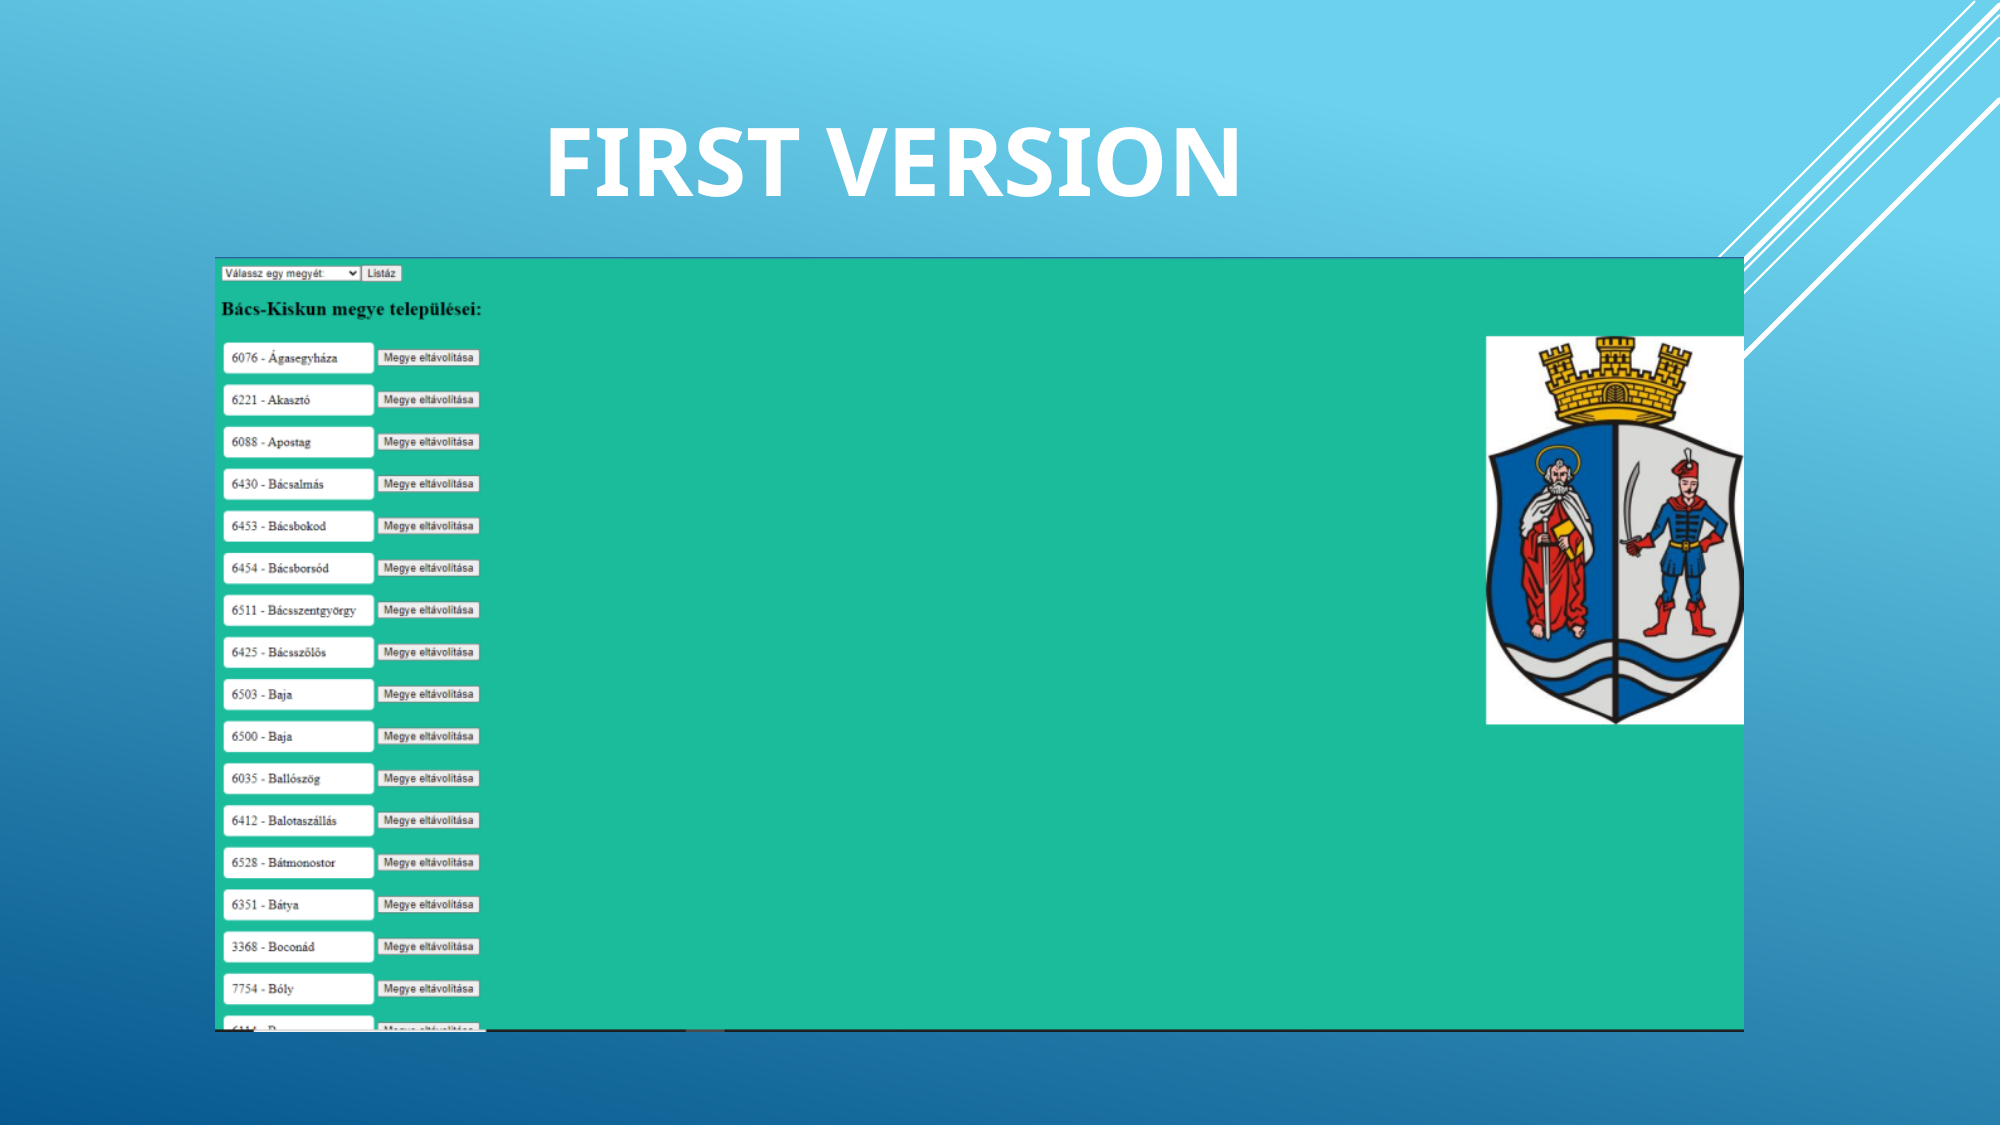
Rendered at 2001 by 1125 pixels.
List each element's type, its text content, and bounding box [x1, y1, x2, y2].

picture [215, 257, 1745, 1032]
title First Version [238, 93, 1551, 223]
